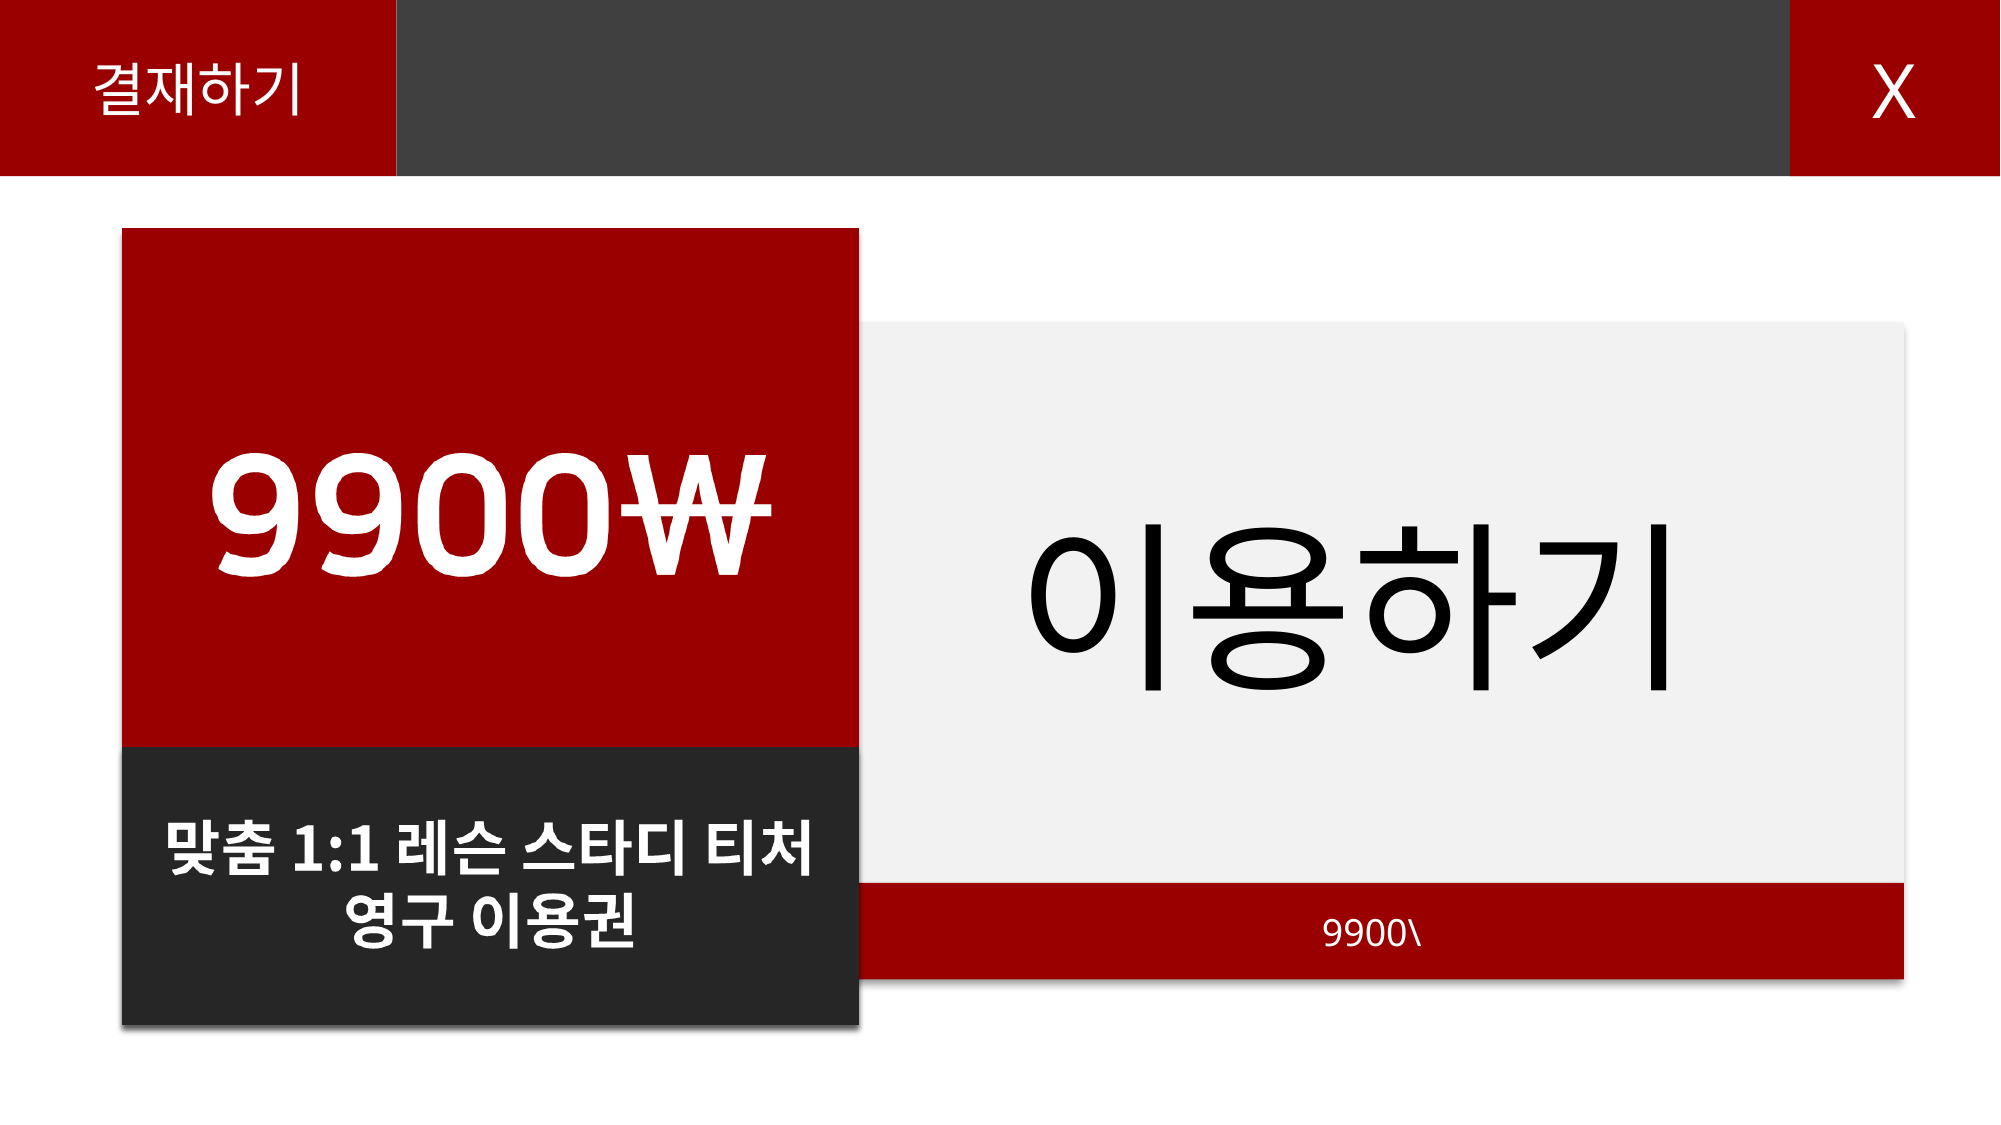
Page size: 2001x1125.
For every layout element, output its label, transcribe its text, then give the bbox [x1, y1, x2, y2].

text_box [395, 0, 1789, 177]
text_box 결재하기 [0, 0, 395, 177]
text_box 9900\ [884, 882, 1905, 980]
picture [96, 225, 884, 1038]
text_box X [1789, 0, 2000, 177]
text_box 이용하기 [884, 321, 1905, 882]
